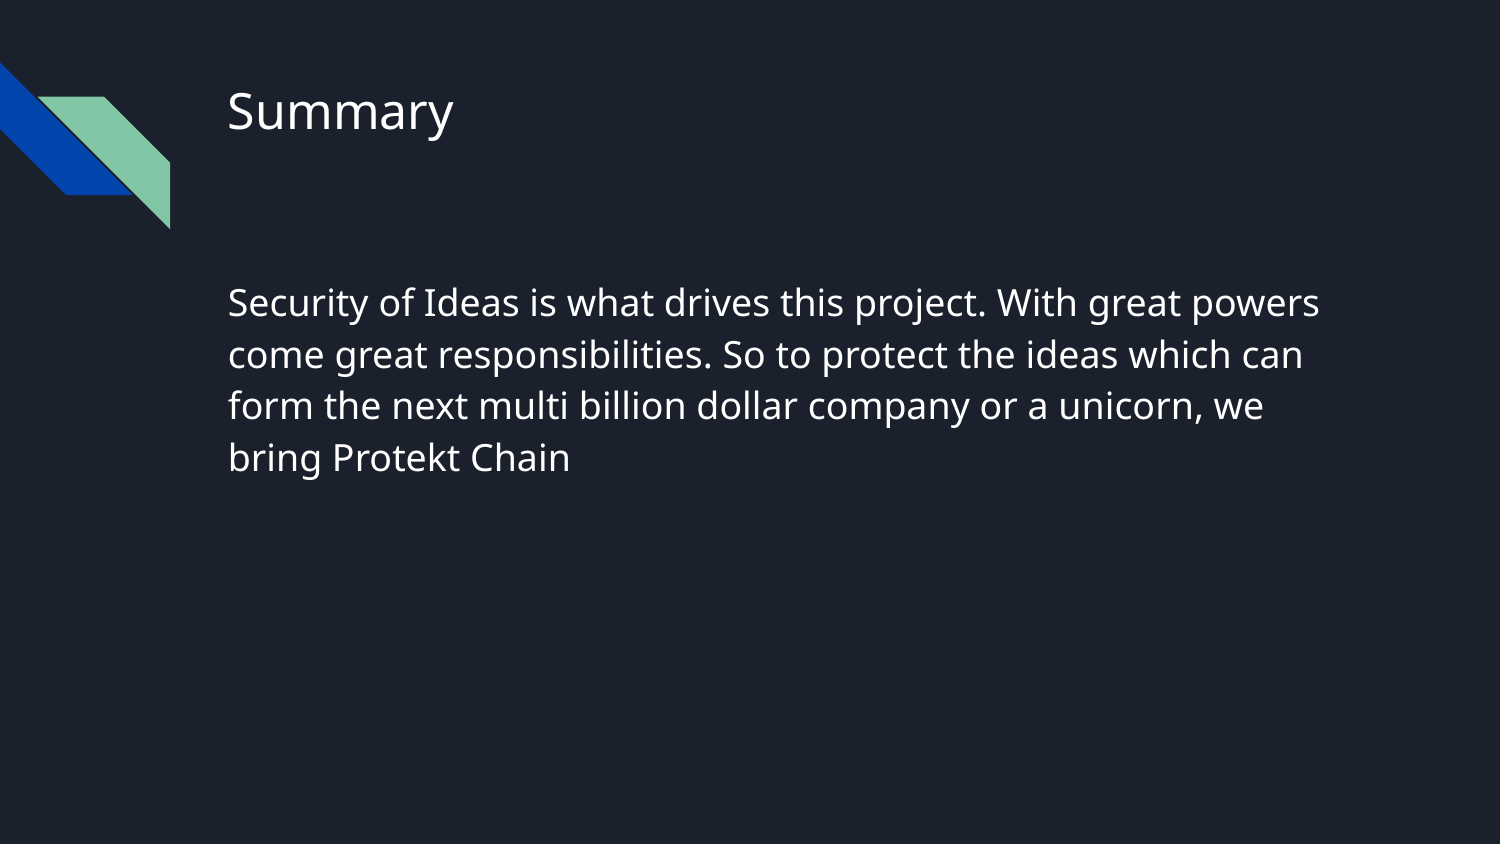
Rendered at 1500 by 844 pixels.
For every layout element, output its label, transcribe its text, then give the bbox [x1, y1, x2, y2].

list Security of Ideas is what drives this project. With great powers come great responsibilities. So to protect the ideas which can form the next multi billion dollar company or a unicorn, we bring Protekt Chain [212, 257, 1368, 735]
title Summary [212, 64, 1368, 215]
